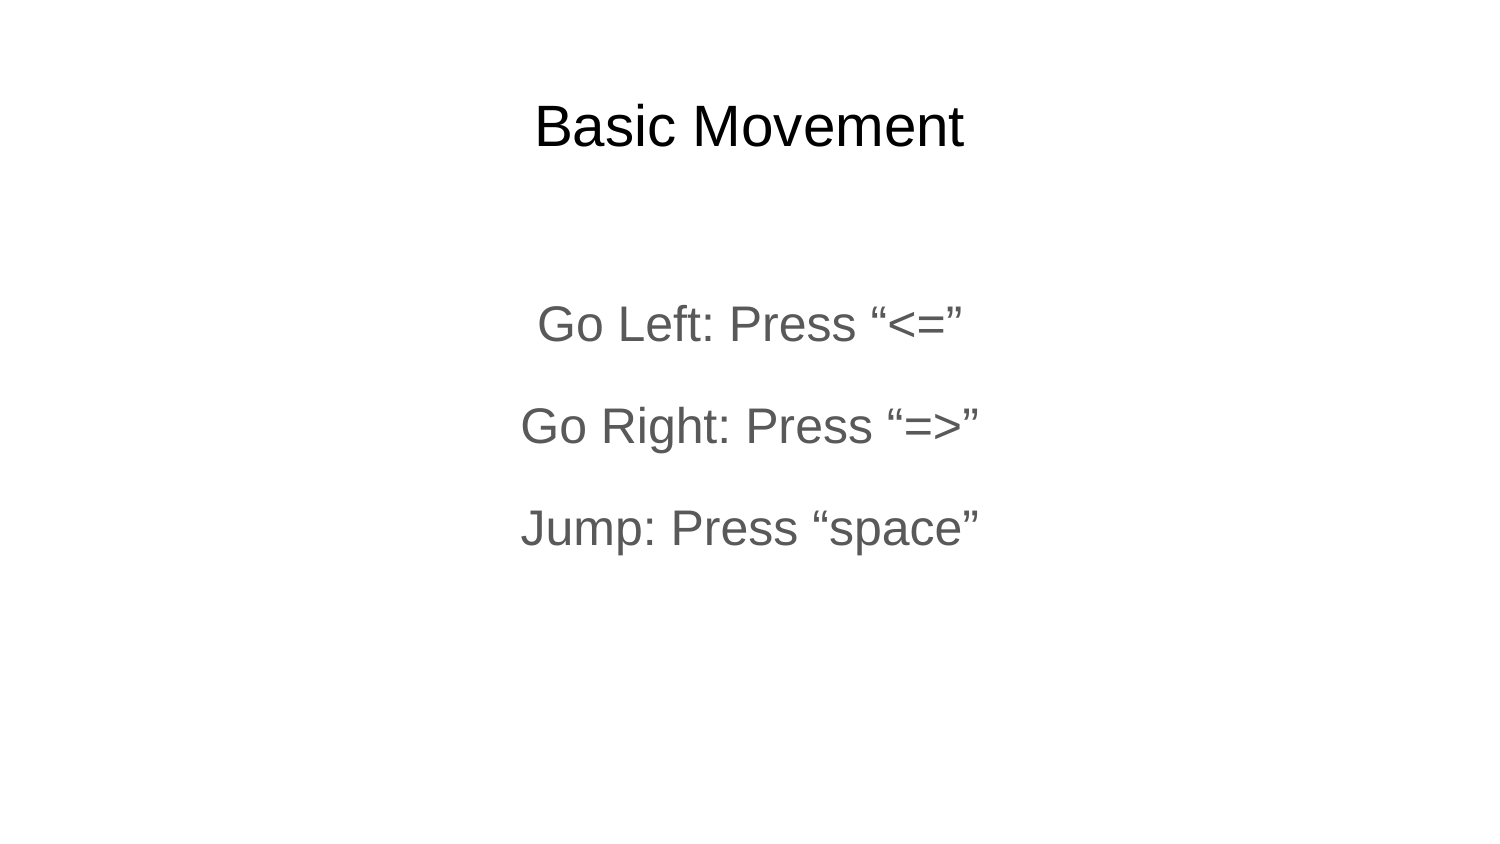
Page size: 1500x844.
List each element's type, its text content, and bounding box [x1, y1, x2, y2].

list Go Left: Press “<=” Go Right: Press “=>” Jump: Press “space” [51, 189, 1449, 750]
title Basic Movement [51, 72, 1449, 167]
